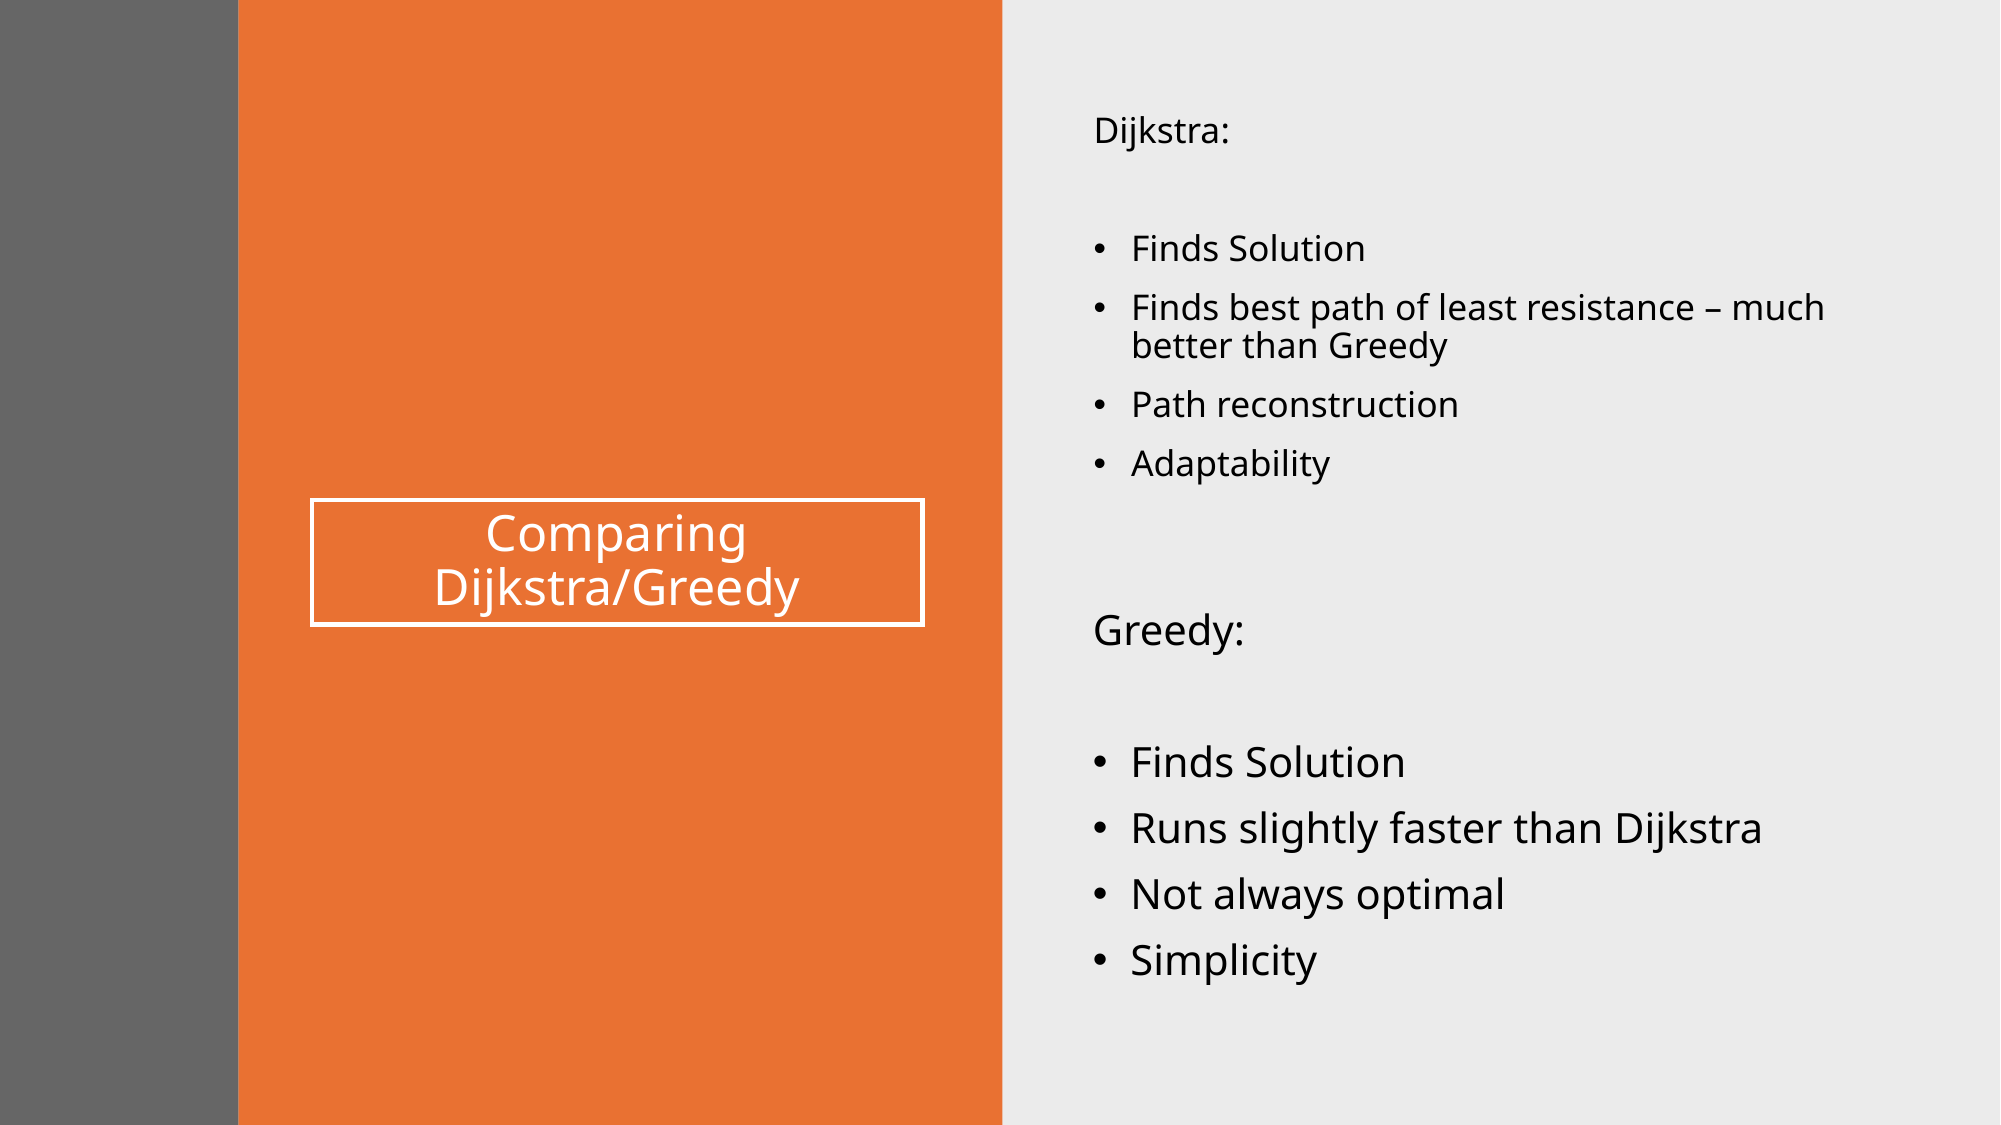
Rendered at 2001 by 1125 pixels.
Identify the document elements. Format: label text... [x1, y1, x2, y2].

list Greedy: Finds Solution Runs slightly faster than Dijkstra Not always optimal Simplicity [1077, 602, 1908, 1020]
text_box [240, 0, 1004, 1125]
text_box [1004, 0, 2000, 1125]
text_box [0, 0, 240, 1125]
list Dijkstra: Finds Solution Finds best path of least resistance – much better than Greedy Path reconstruction Adaptability [1078, 104, 1908, 523]
title Comparing Dijkstra/Greedy [311, 500, 923, 625]
